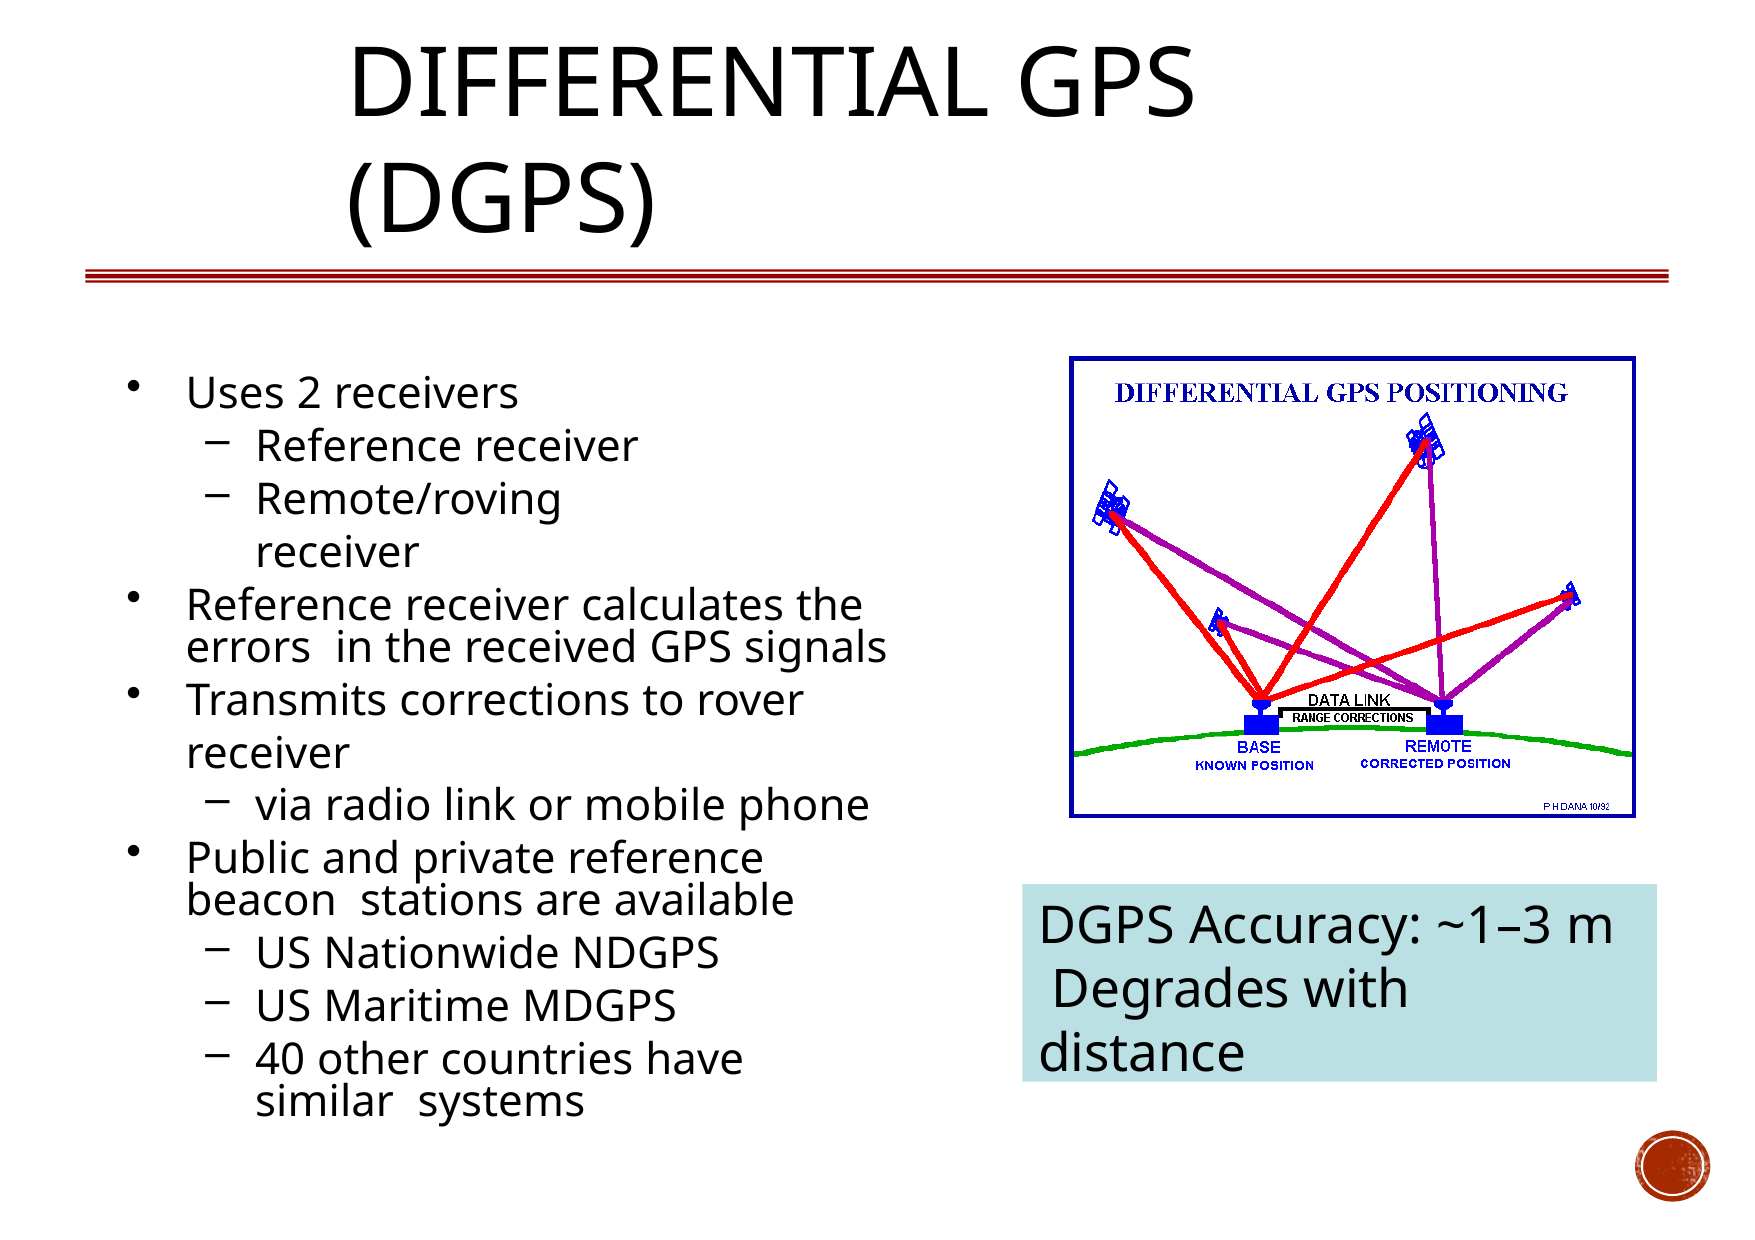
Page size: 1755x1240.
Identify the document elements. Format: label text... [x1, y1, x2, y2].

text_box Reference receiver calculates the errors in the received GPS signals Transmits corrections to rover receiver via radio link or mobile phone Public and private reference beacon stations are available US Nationwide NDGPS US Maritime MDGPS 40 other countries have similar systems [124, 574, 969, 1126]
text_box DGPS Accuracy: ~1–3 m Degrades with distance [1022, 884, 1657, 1082]
title Differential GPS (DGPS) [344, 17, 1411, 253]
text_box Uses 2 receivers Reference receiver Remote/roving receiver [124, 362, 713, 574]
picture [1069, 356, 1636, 818]
text_box [85, 273, 1669, 279]
